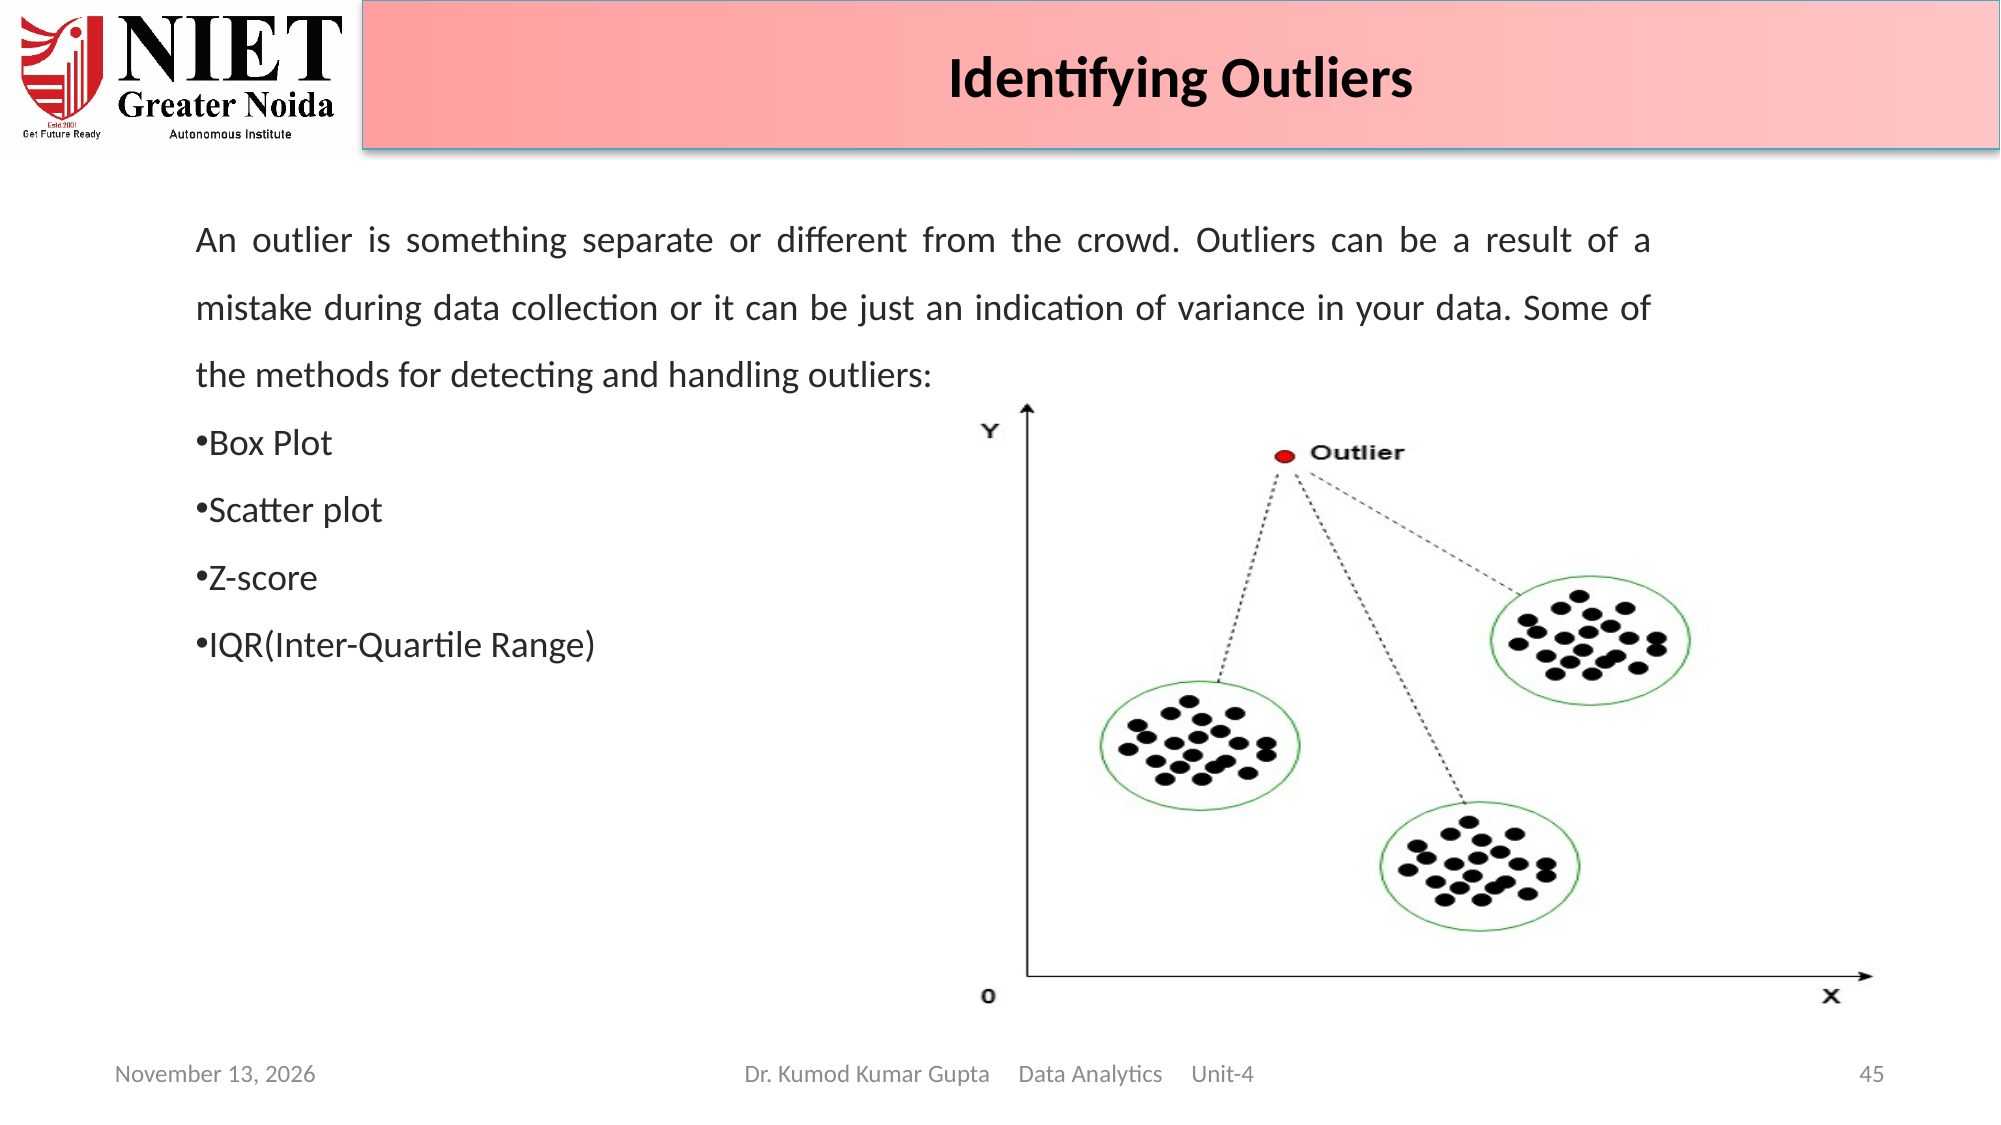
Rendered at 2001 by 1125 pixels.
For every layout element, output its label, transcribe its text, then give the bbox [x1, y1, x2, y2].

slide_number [99, 1042, 567, 1103]
text_box Identifying Outliers [363, 0, 2000, 150]
footer Dr. Kumod Kumar Gupta Data Analytics Unit-4 [683, 1042, 1317, 1103]
slide_number 45 [1433, 1042, 1900, 1103]
picture [0, 0, 363, 156]
picture [976, 393, 1890, 1007]
text_box An outlier is something separate or different from the crowd. Outliers can be a result of a mistake during data collection or it can be just an indication of variance in your data. Some of the methods for detecting and handling outliers: Box Plot Scatter plot Z-score IQR(Inter-Quartile Range) [180, 185, 1669, 673]
